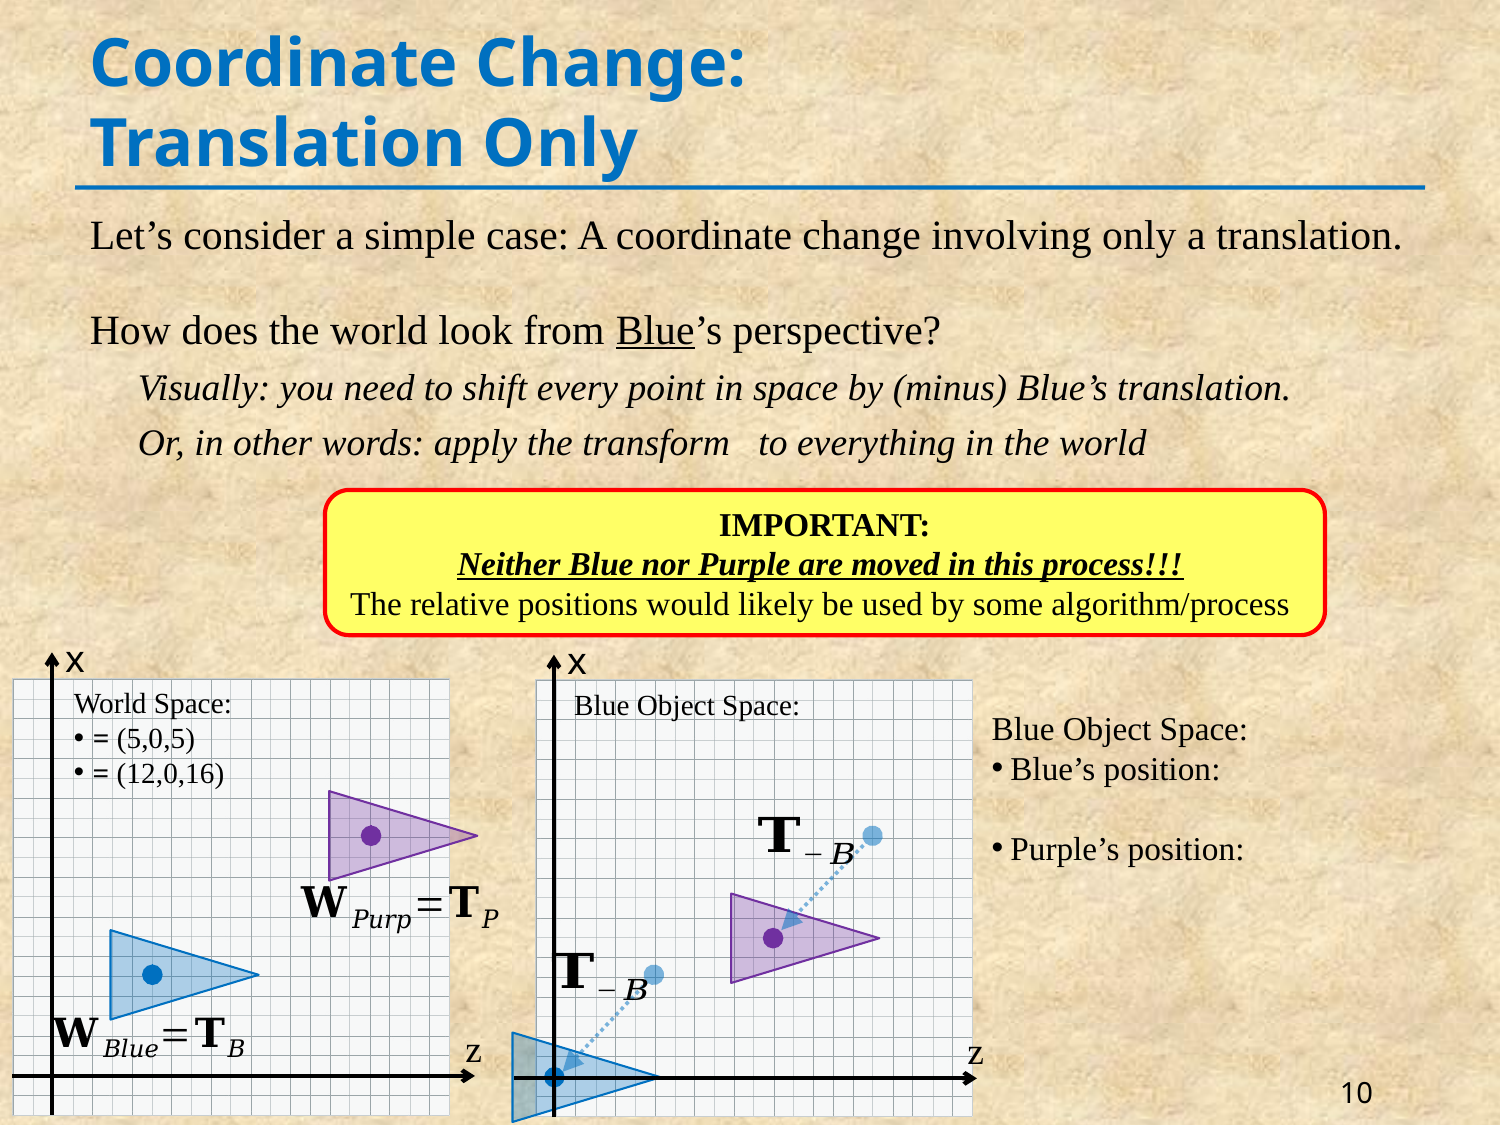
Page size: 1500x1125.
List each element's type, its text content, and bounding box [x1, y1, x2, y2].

title Coordinate Change: Translation Only [75, 24, 1488, 188]
picture [0, 0, 1500, 1125]
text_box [12, 627, 501, 1116]
slide_number 10 [1325, 1066, 1425, 1125]
text_box IMPORTANT: Neither Blue nor Purple are moved in this process!!! The relative positions would likely be used by some algorithm/process [323, 488, 1327, 637]
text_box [512, 629, 1000, 1123]
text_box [547, 810, 873, 1072]
